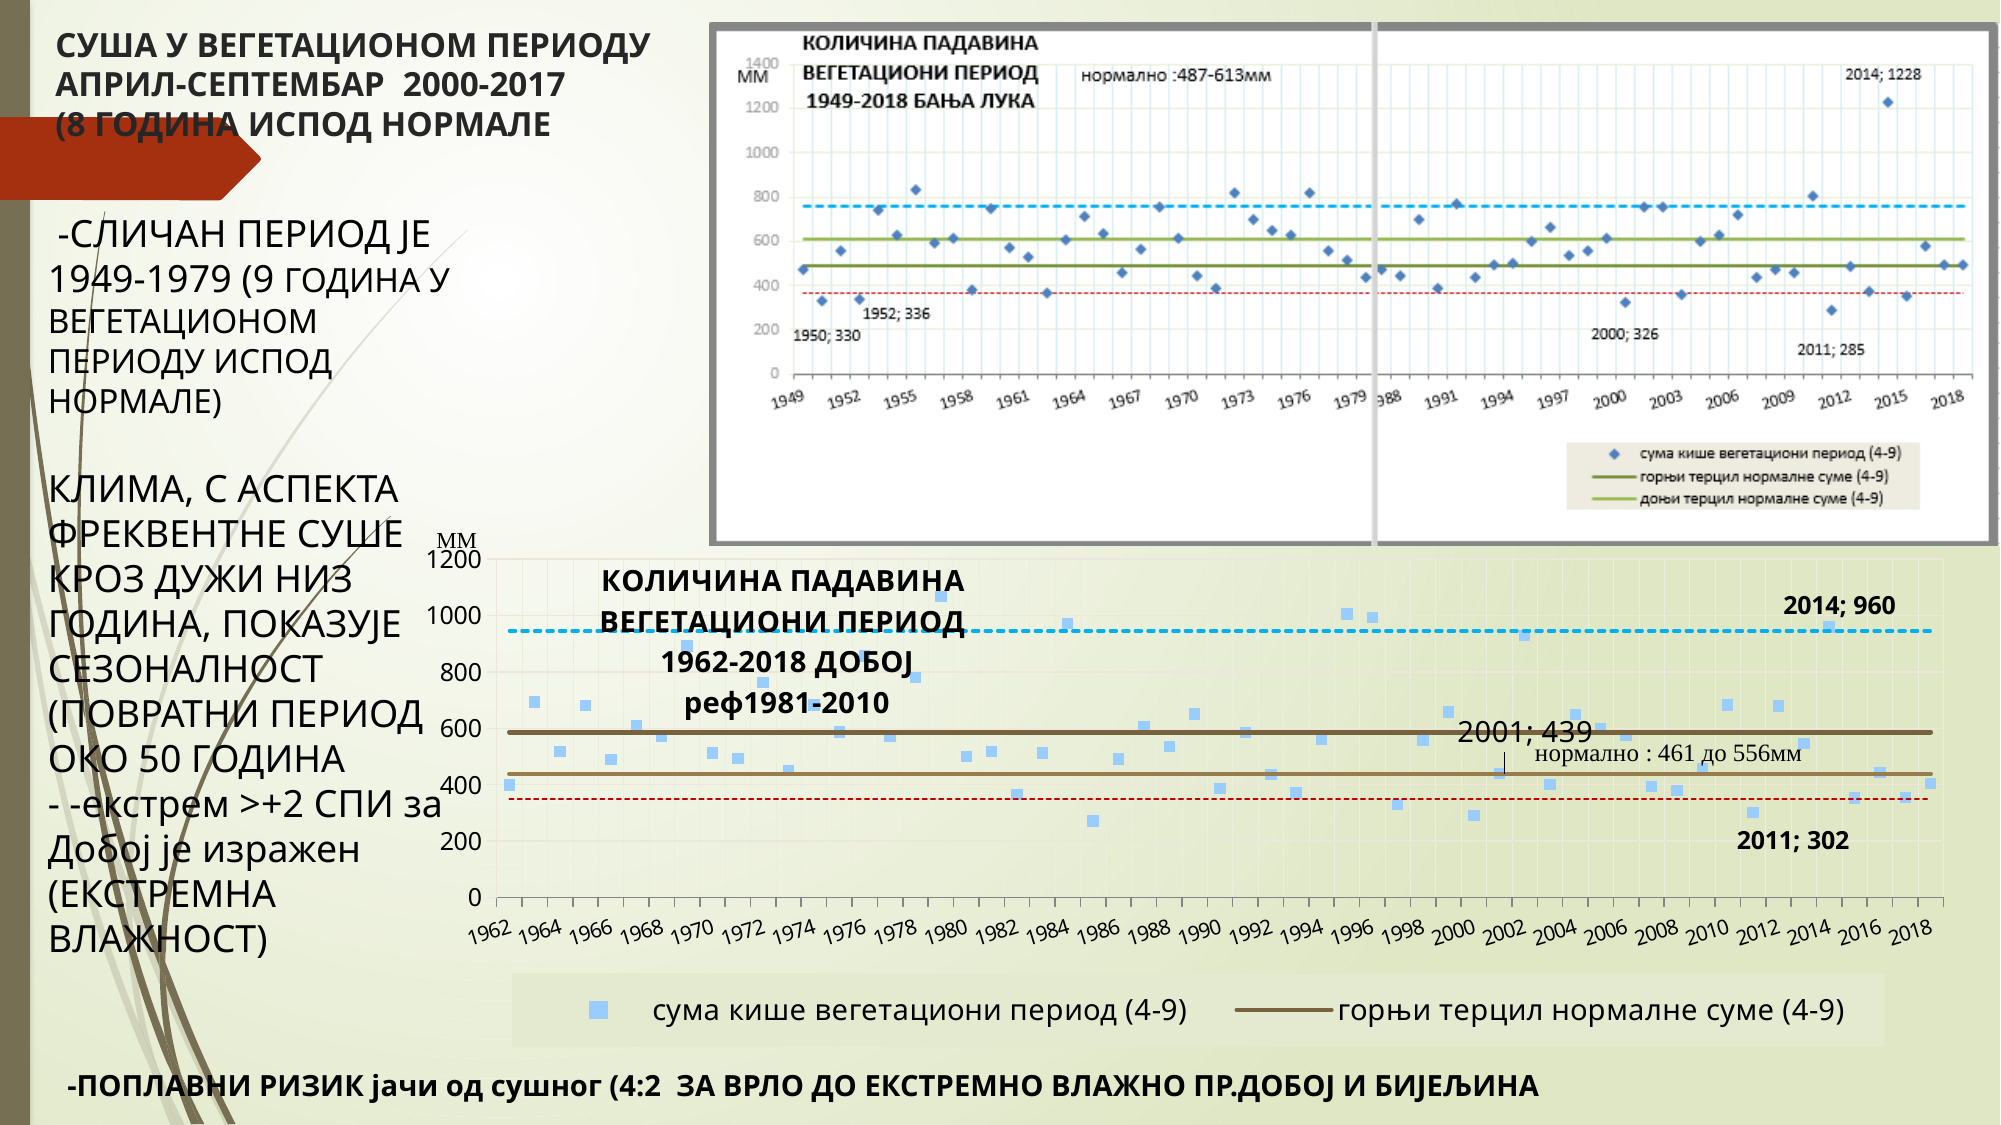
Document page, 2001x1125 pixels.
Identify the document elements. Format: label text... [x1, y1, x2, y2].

title СУША У ВЕГЕТАЦИОНОМ ПЕРИОДУ АПРИЛ-СЕПТЕМБАР 2000-2017 (8 ГОДИНА ИСПОД НОРМАЛЕ [40, 16, 731, 187]
chart [404, 516, 1967, 1086]
text_box -ПОПЛАВНИ РИЗИК јачи од сушног (4:2 ЗА ВРЛО ДО ЕКСТРЕМНО ВЛАЖНО ПР.ДОБОЈ И БИЈЕЉИНА [52, 1059, 1670, 1110]
text_box -СЛИЧАН ПЕРИОД ЈЕ 1949-1979 (9 ГОДИНА У ВЕГЕТАЦИОНОМ ПЕРИОДУ ИСПОД НОРМАЛЕ) КЛИМА, С АСПЕКТА ФРЕКВЕНТНЕ СУШЕ КРОЗ ДУЖИ НИЗ ГОДИНА, ПОКАЗУЈЕ СЕЗОНАЛНОСТ (ПОВРАТНИ ПЕРИОД ОКО 50 ГОДИНА - -екстрем >+2 СПИ за Добој је изражен (ЕКСТРЕМНА ВЛАЖНОСТ) [33, 203, 482, 968]
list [709, 22, 2000, 547]
